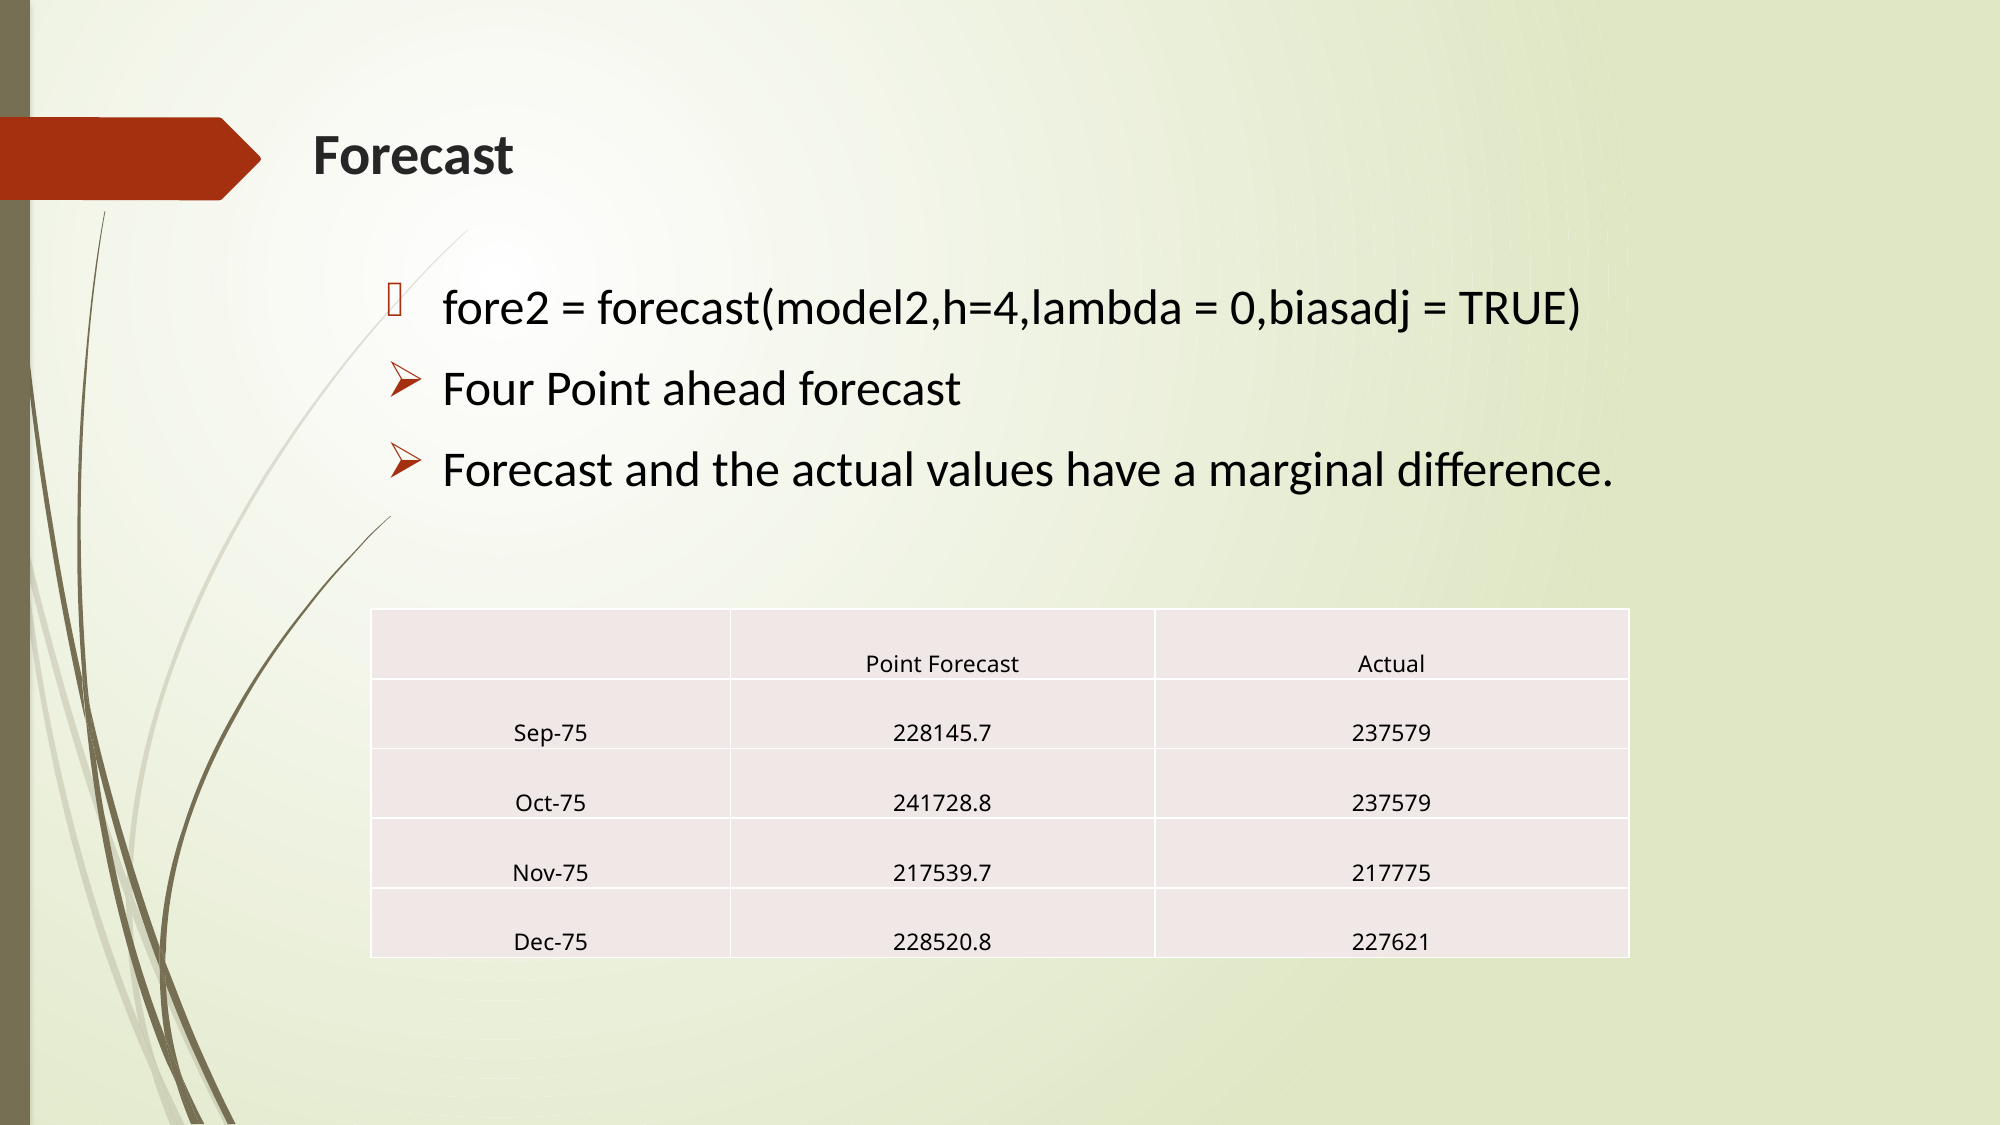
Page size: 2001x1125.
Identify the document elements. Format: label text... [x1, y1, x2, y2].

table_cell Dec-75 [372, 889, 730, 957]
table_cell 241728.8 [731, 749, 1154, 817]
table_header Point Forecast [731, 610, 1154, 678]
table_cell 228145.7 [731, 680, 1154, 748]
table_header [372, 610, 730, 678]
table_header Actual [1156, 610, 1628, 678]
table_cell 237579 [1156, 749, 1628, 817]
table_cell 217775 [1156, 819, 1628, 887]
table_cell 228520.8 [731, 889, 1154, 957]
table_cell 217539.7 [731, 819, 1154, 887]
table_cell Sep-75 [372, 680, 730, 748]
table_cell 237579 [1156, 680, 1628, 748]
title Forecast [298, 108, 1760, 319]
table_cell Oct-75 [372, 749, 730, 817]
table_cell 227621 [1156, 889, 1628, 957]
list fore2 = forecast(model2,h=4,lambda = 0,biasadj = TRUE) Four Point ahead forecast Forecast and the actual values have a marginal difference. [371, 267, 1834, 888]
table_cell Nov-75 [372, 819, 730, 887]
